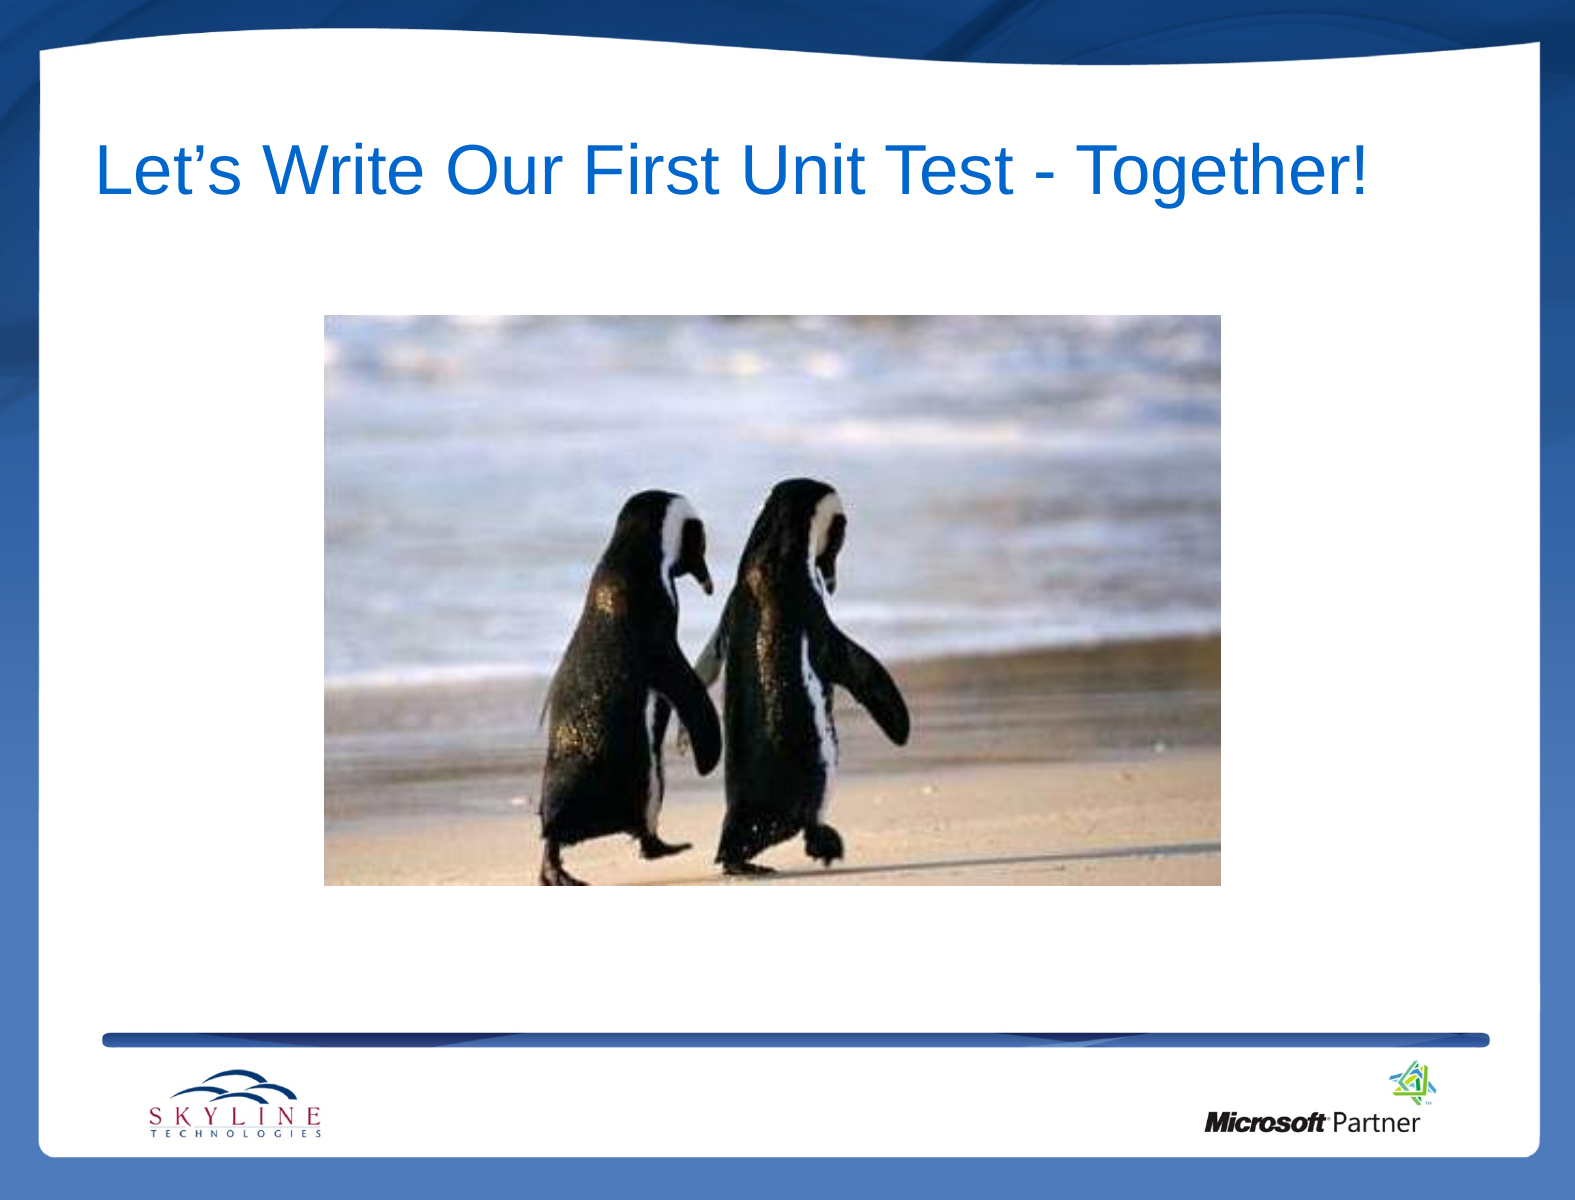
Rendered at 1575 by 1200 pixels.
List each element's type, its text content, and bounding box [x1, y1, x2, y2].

picture [0, 0, 1575, 1200]
title Let’s Write Our First Unit Test - Together! [78, 97, 1517, 236]
